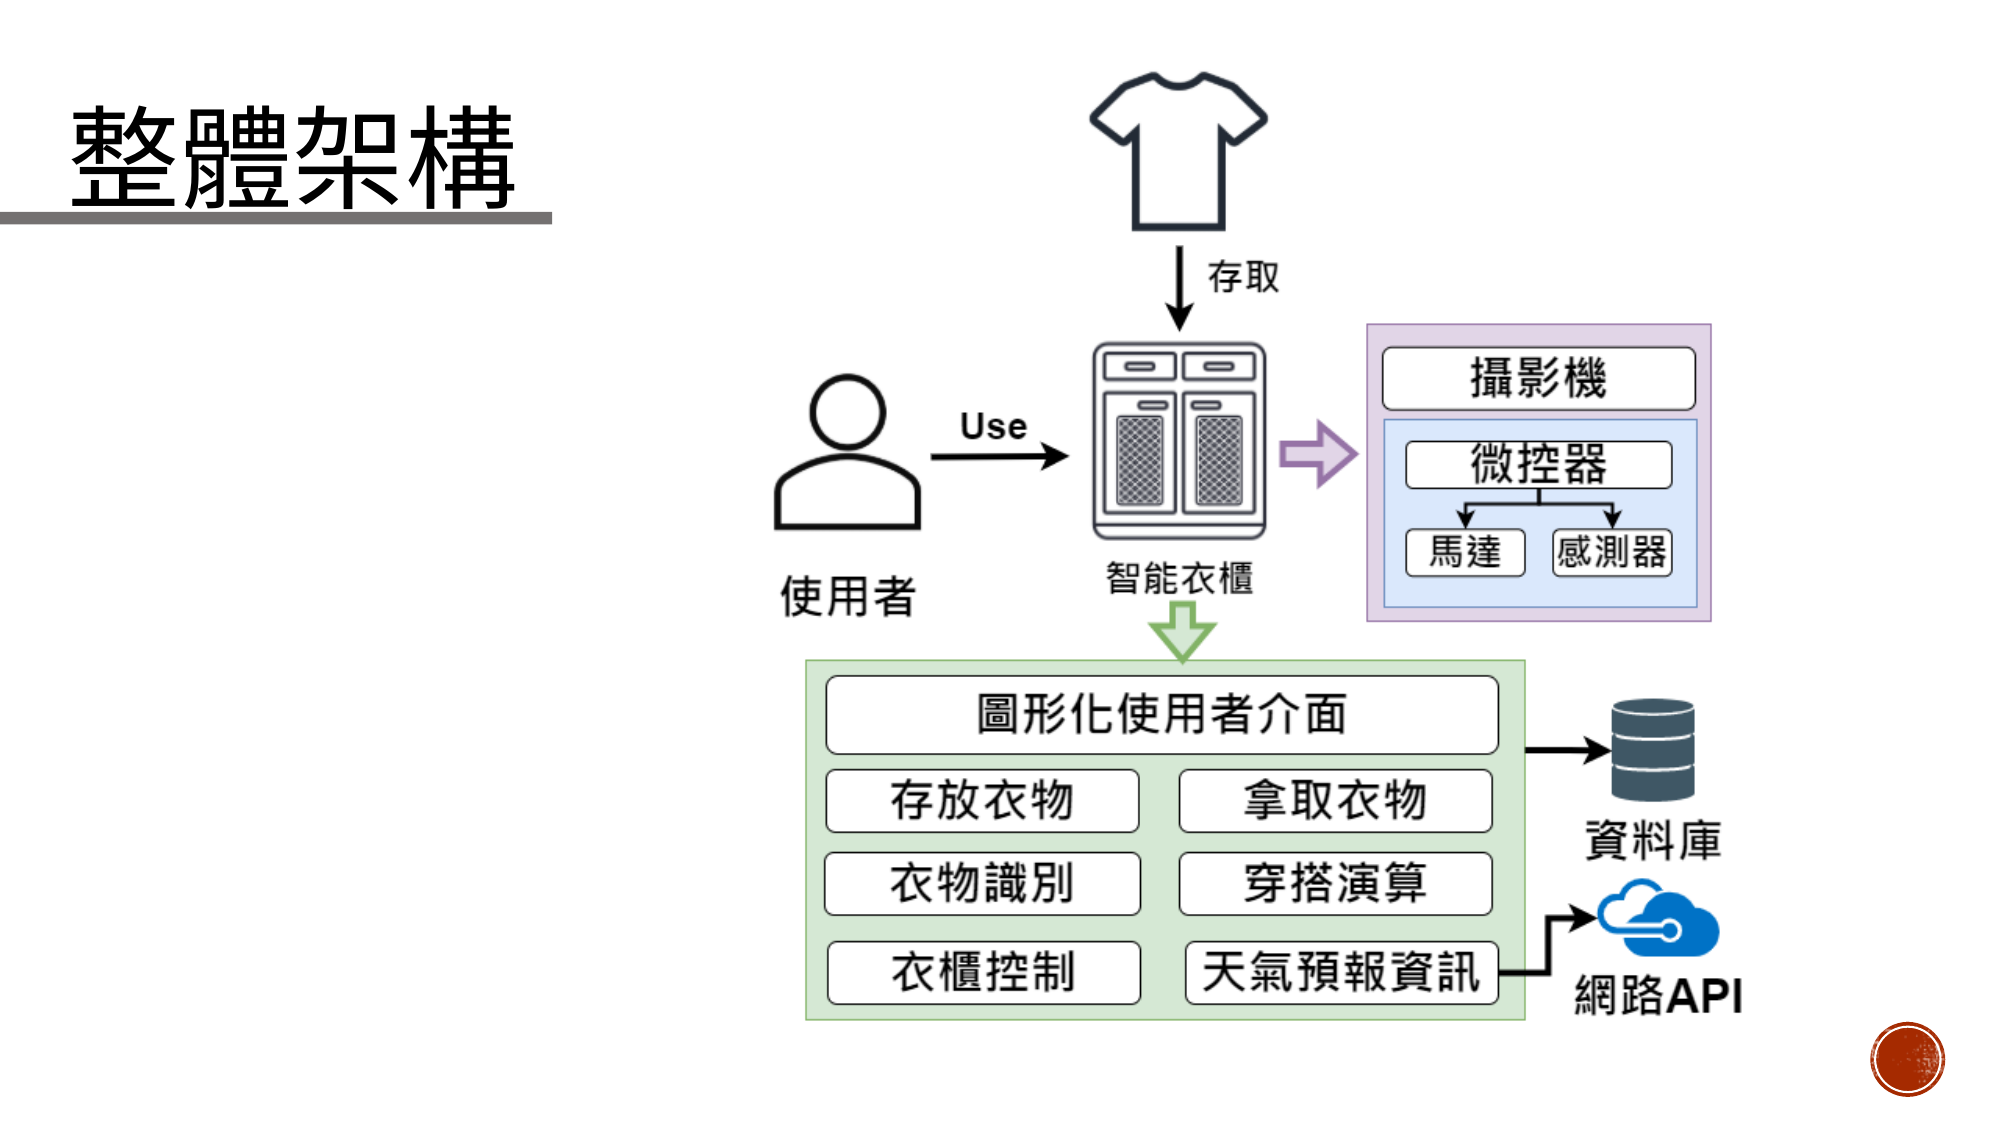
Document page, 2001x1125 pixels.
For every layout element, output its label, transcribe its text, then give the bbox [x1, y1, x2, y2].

title 整體架構 [52, 31, 599, 296]
picture [743, 58, 1748, 1024]
